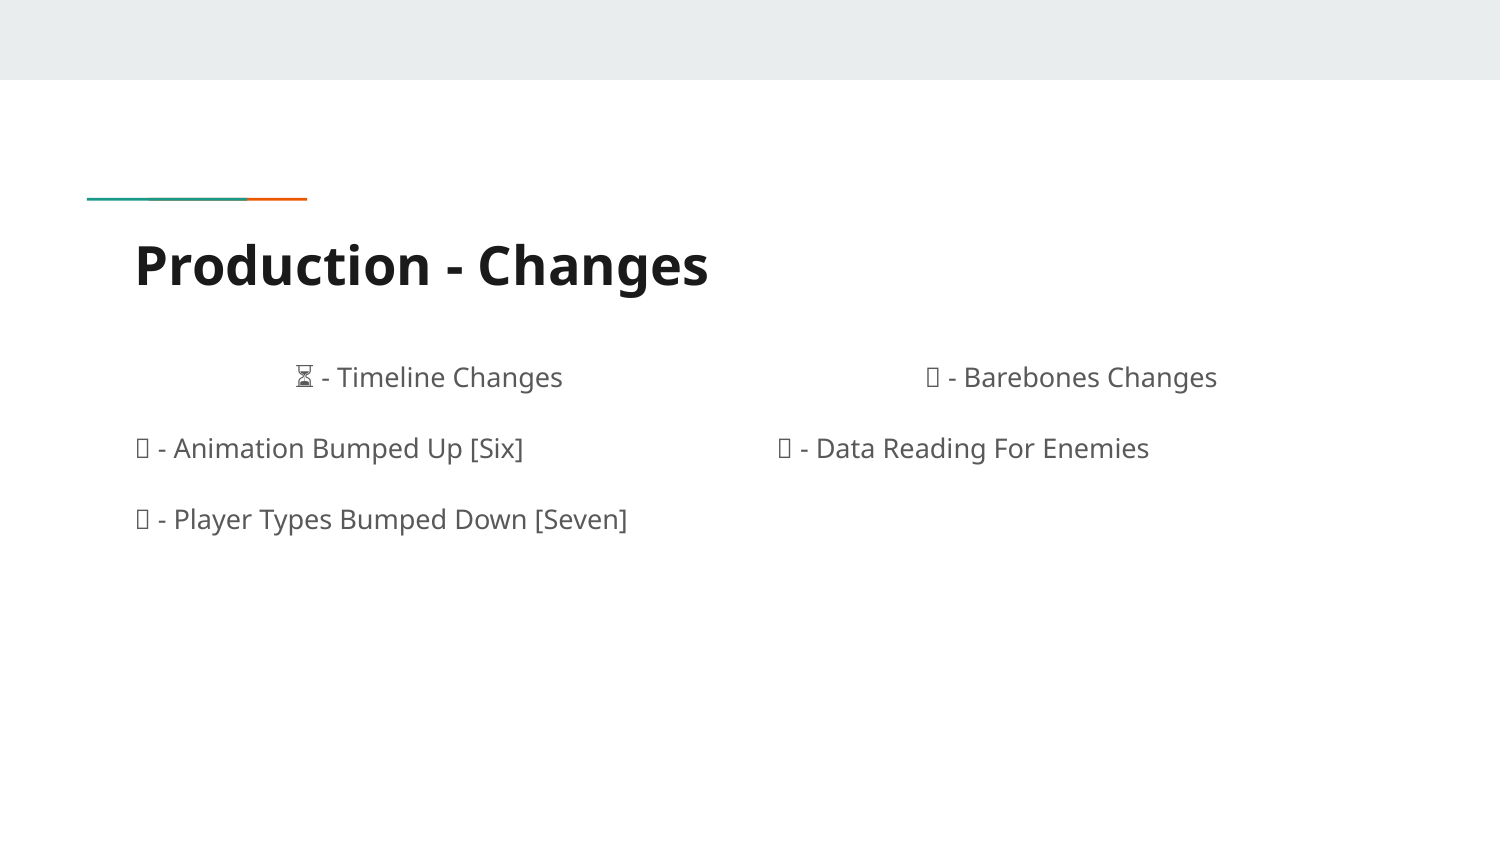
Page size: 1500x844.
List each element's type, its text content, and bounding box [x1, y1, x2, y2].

list 🦴 - Barebones Changes ❌ - Data Reading For Enemies [761, 341, 1381, 712]
list ⏳ - Timeline Changes 👾 - Animation Bumped Up [Six] ⏬ - Player Types Bumped Down [Seven] [119, 341, 739, 712]
title Production - Changes [119, 216, 1381, 305]
